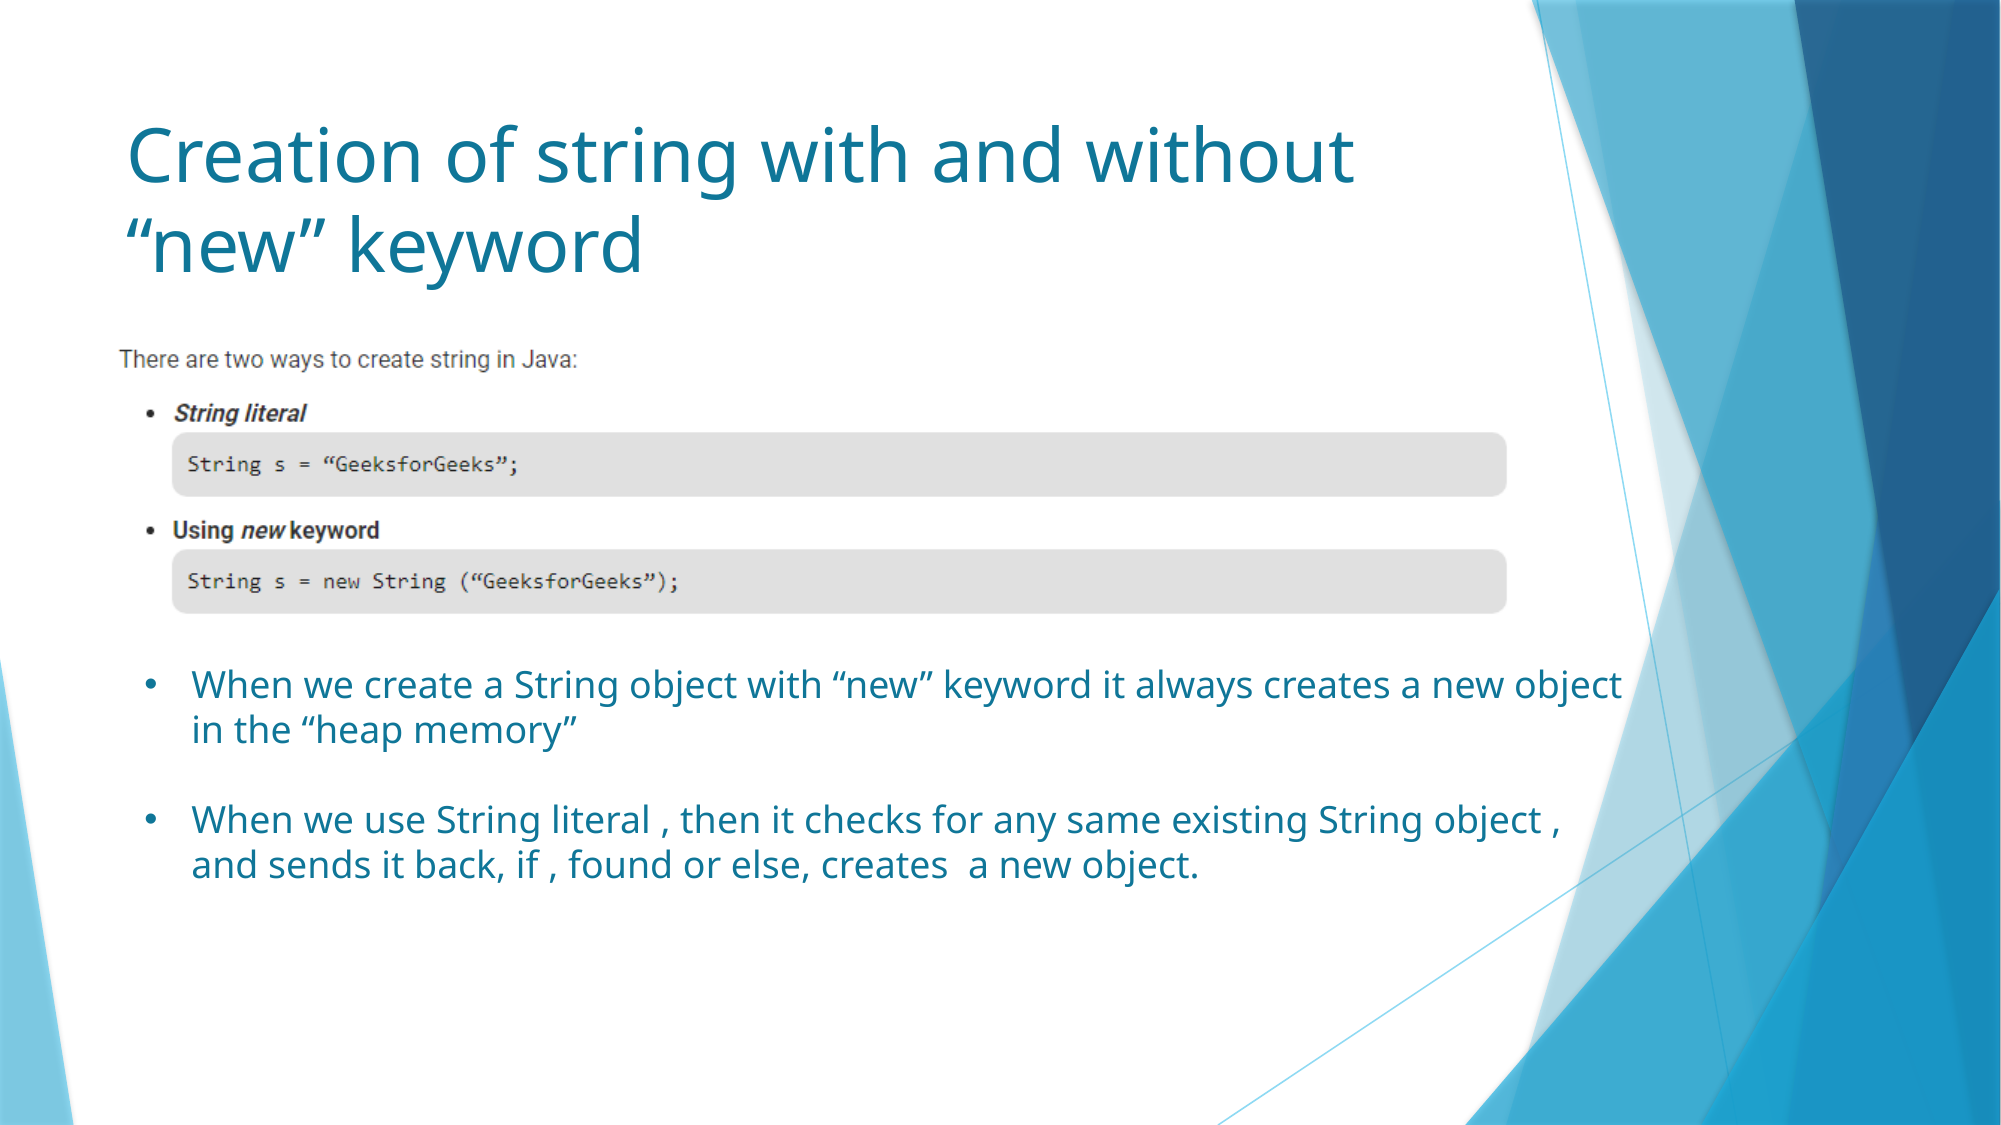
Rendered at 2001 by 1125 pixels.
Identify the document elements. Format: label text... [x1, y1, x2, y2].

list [110, 326, 1522, 639]
text_box When we create a String object with “new” keyword it always creates a new object in the “heap memory” When we use String literal , then it checks for any same existing String object , and sends it back, if , found or else, creates a new object. [129, 653, 1652, 894]
title Creation of string with and without “new” keyword [111, 99, 1522, 317]
